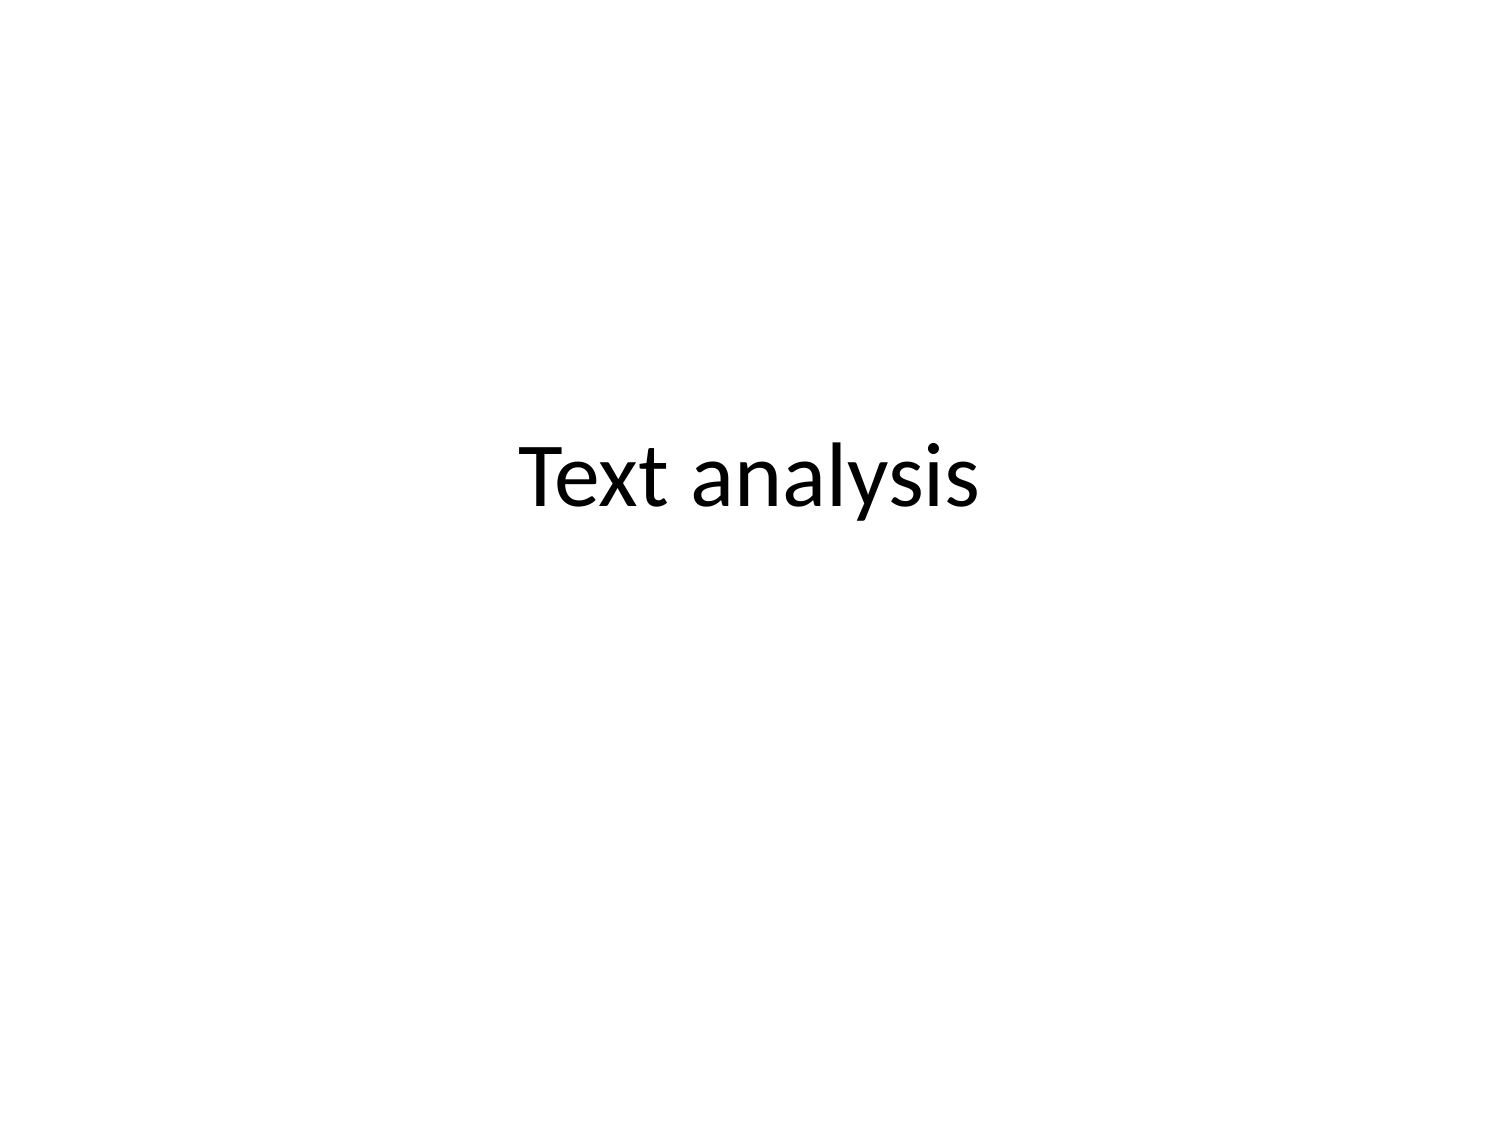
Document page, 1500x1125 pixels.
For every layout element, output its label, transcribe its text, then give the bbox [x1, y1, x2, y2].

title Text analysis [112, 349, 1388, 591]
